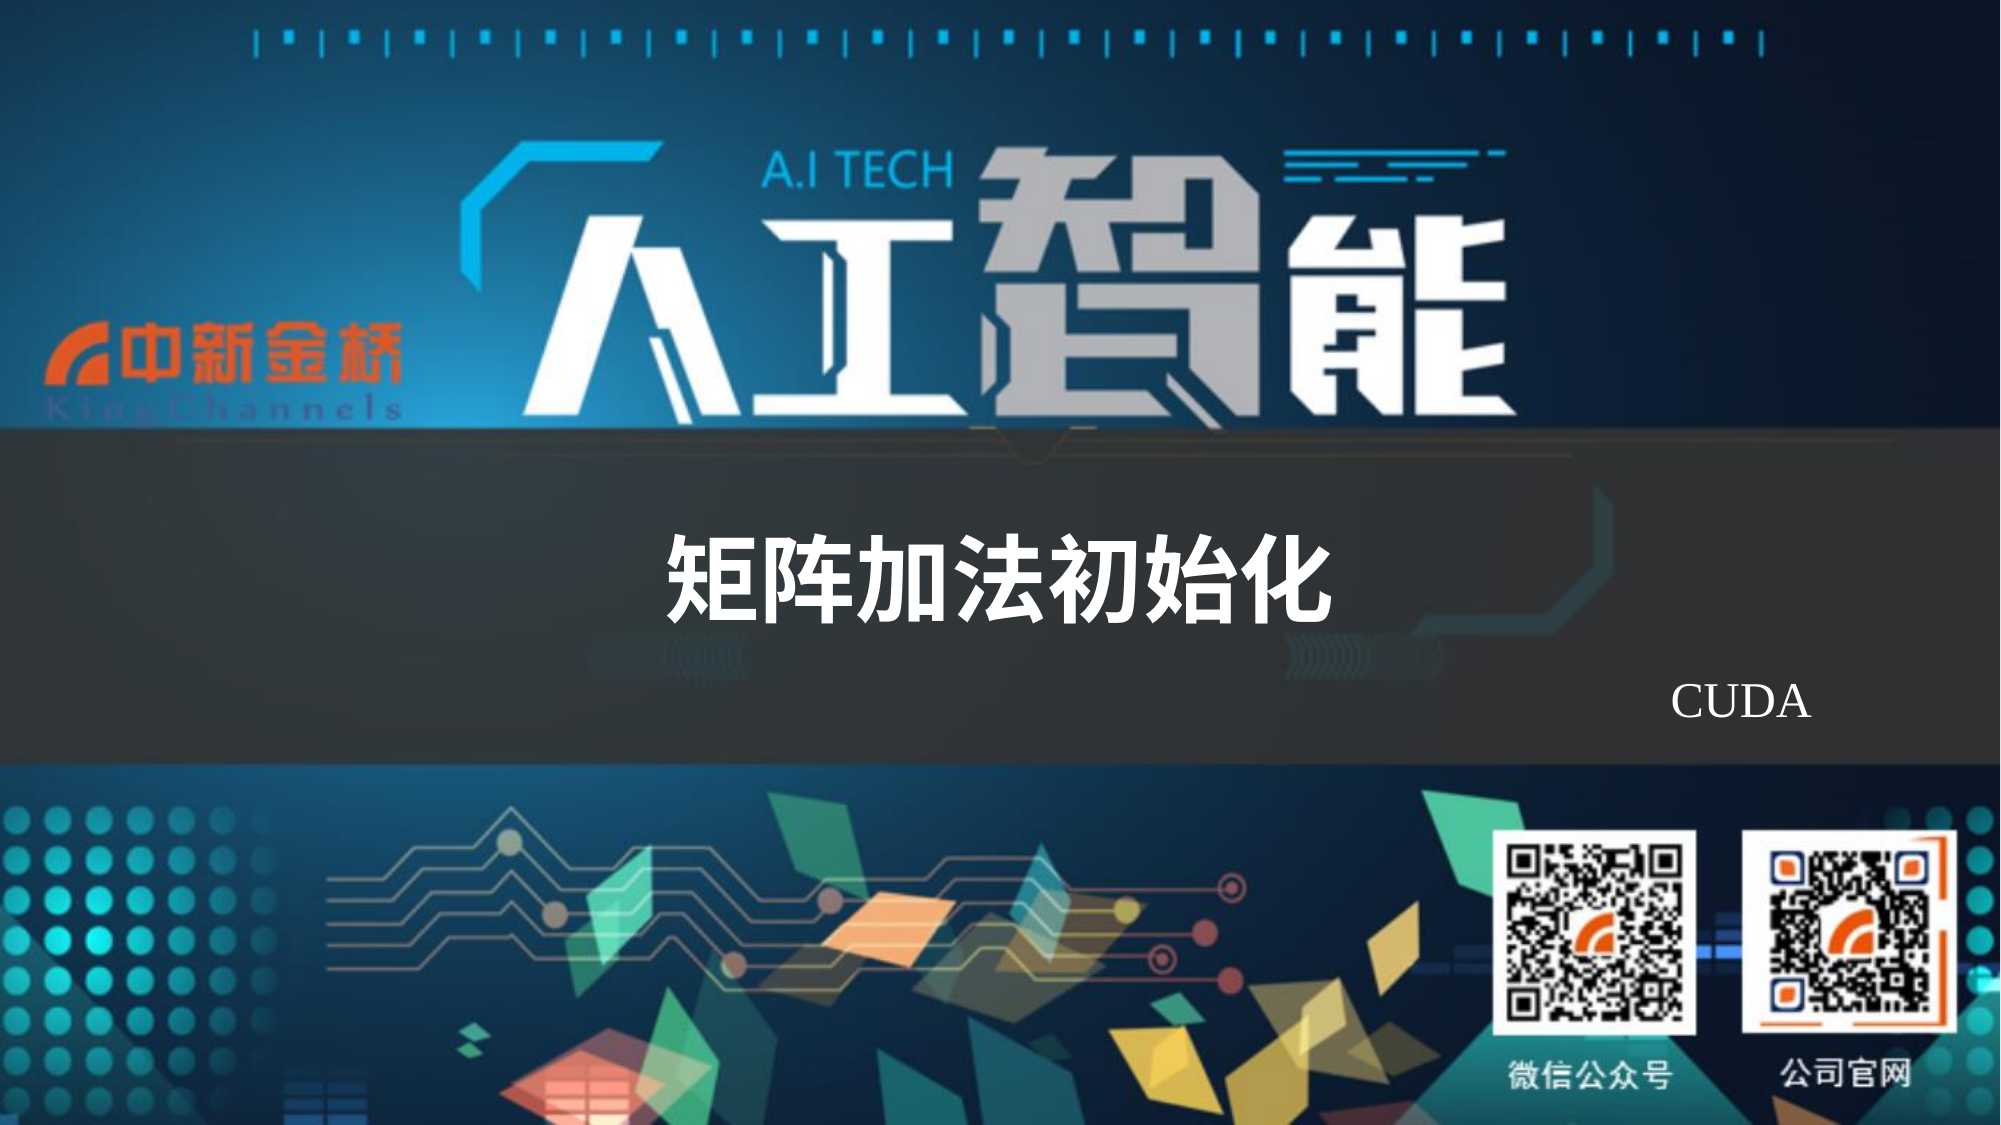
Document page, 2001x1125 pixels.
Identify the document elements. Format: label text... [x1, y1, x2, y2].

text_box 矩阵加法初始化 [133, 536, 1865, 632]
picture [0, 0, 2001, 1125]
text_box CUDA [1518, 650, 1964, 746]
